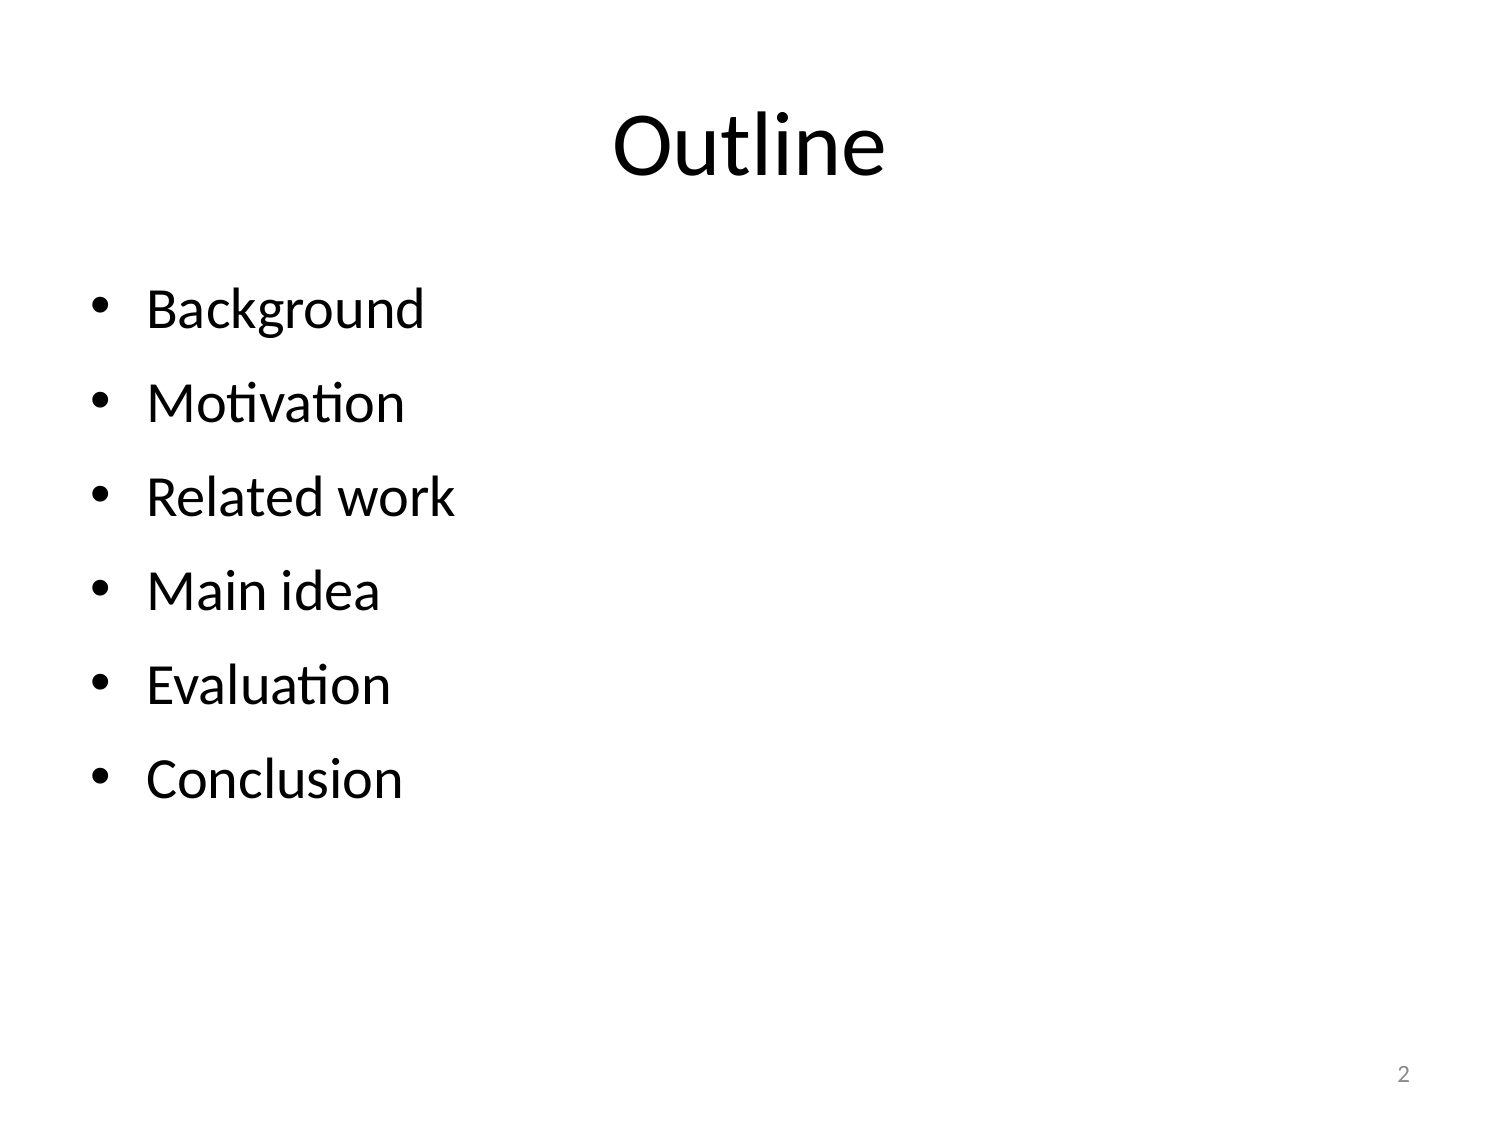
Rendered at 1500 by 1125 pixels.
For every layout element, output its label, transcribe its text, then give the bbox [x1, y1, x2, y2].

list Background Motivation Related work Main idea Evaluation Conclusion [75, 262, 1425, 1043]
title Outline [75, 45, 1425, 233]
slide_number 2 [1074, 1042, 1425, 1103]
